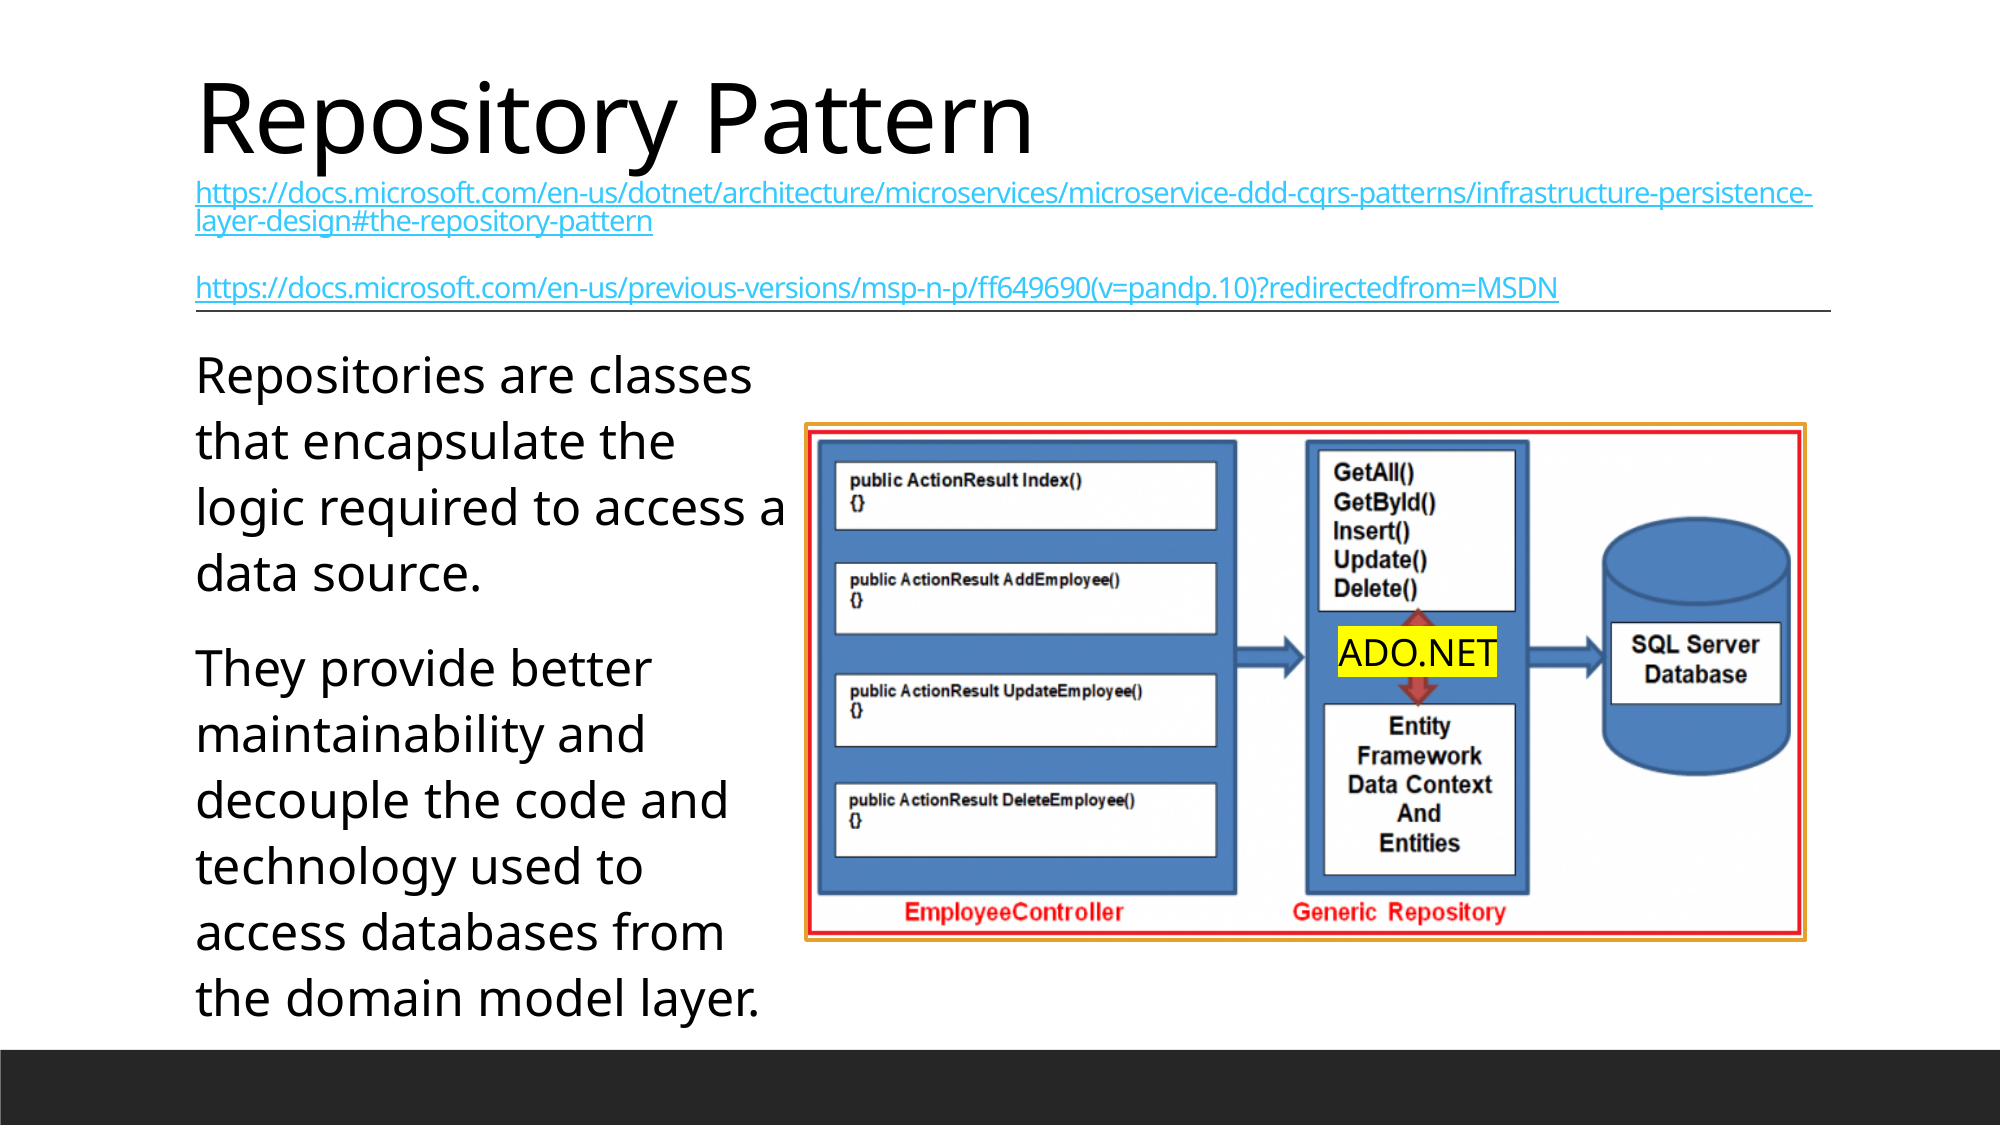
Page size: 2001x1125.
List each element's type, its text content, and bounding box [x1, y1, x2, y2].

picture [807, 425, 1804, 939]
title Repository Pattern https://docs.microsoft.com/en-us/dotnet/architecture/microservices/microservice-ddd-cqrs-patterns/infrastructure-persistence-layer-design#the-repository-pattern https://docs.microsoft.com/en-us/previous-versions/msp-n-p/ff649690(v=pandp.10)?redirectedfrom=MSDN [180, 47, 1830, 285]
list Repositories are classes that encapsulate the logic required to access a data source. They provide better maintainability and decouple the code and technology used to access databases from the domain model layer. [180, 313, 788, 1050]
